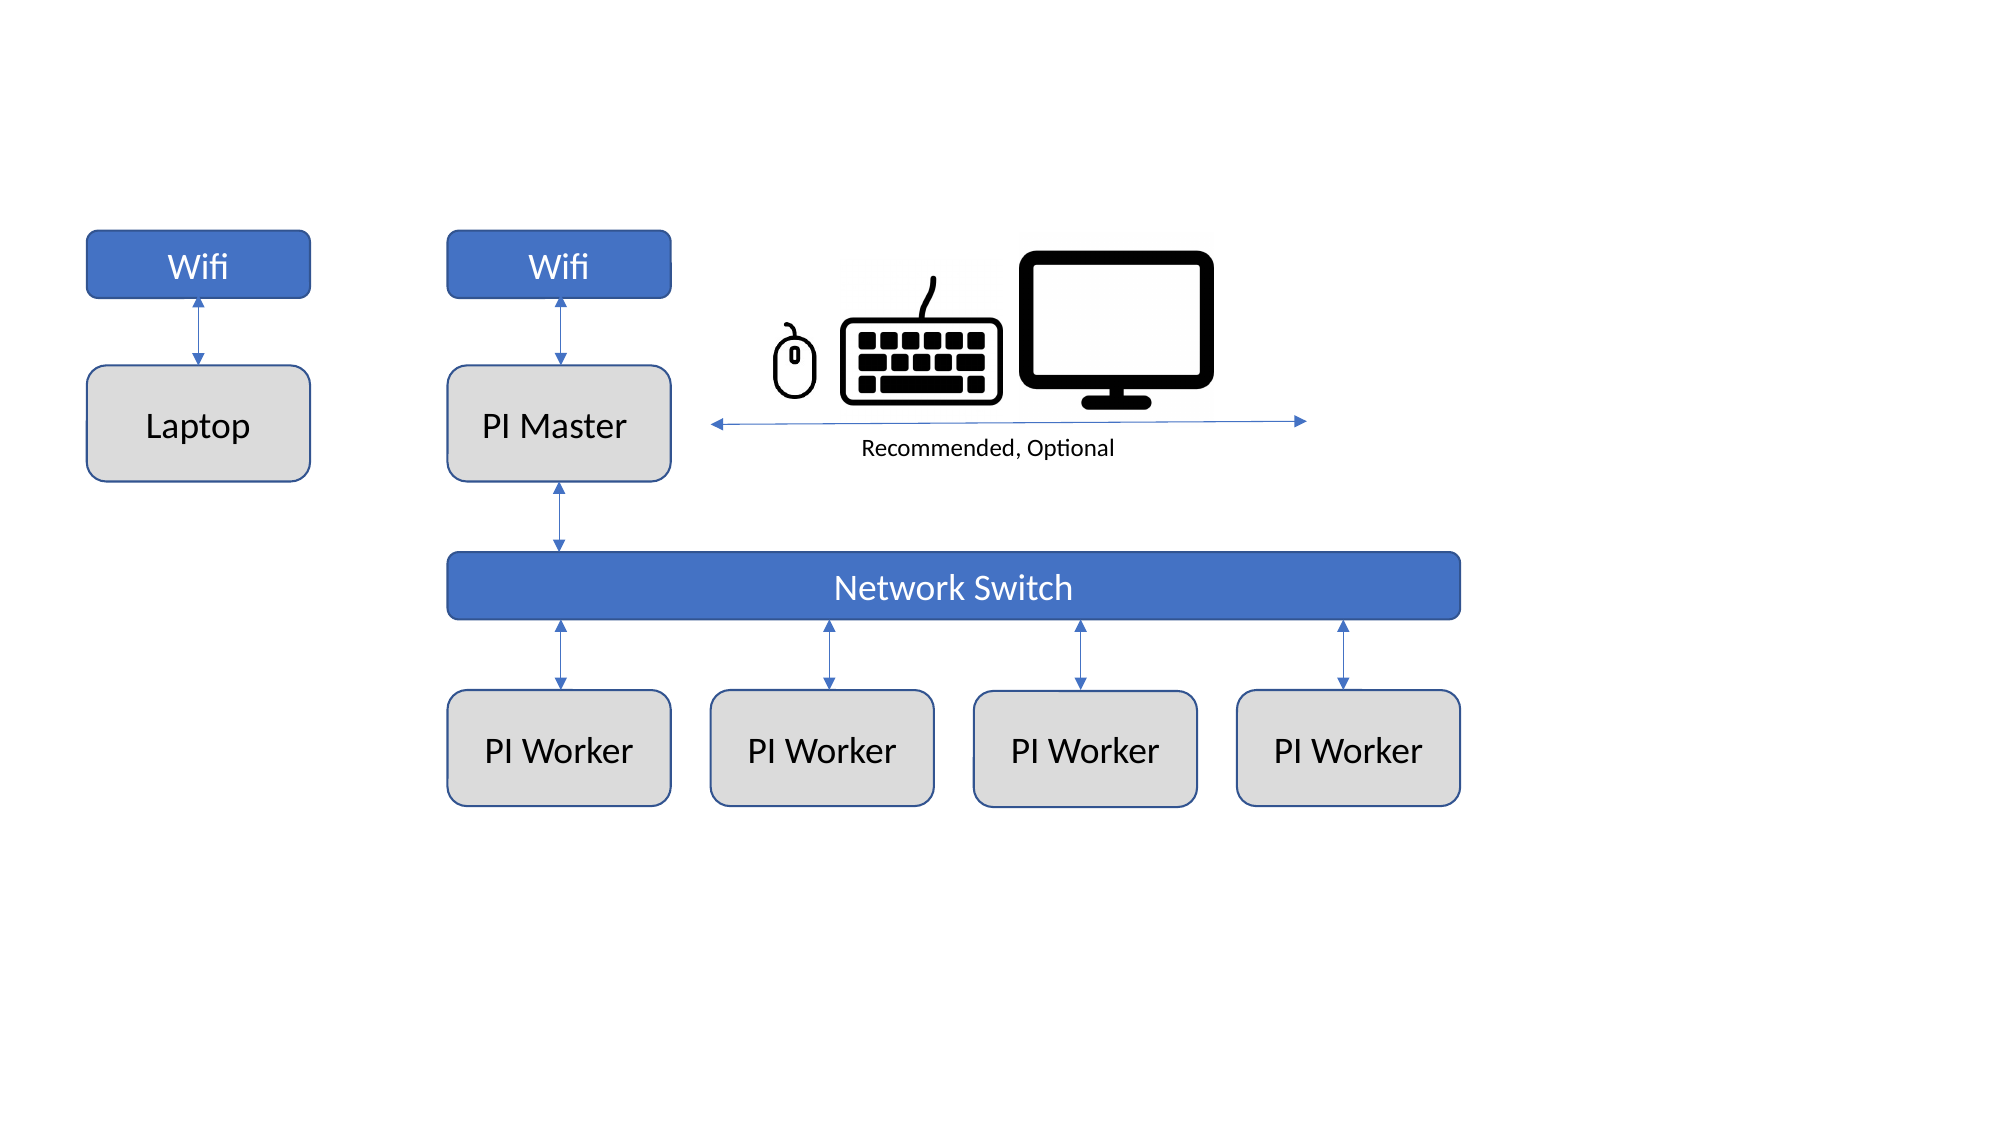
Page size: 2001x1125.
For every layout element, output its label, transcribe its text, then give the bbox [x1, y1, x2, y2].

text_box Wifi [85, 229, 312, 300]
text_box PI Master [446, 364, 672, 483]
picture [1019, 232, 1214, 421]
text_box PI Worker [709, 688, 935, 808]
text_box Recommended, Optional [846, 425, 1131, 470]
text_box PI Worker [446, 688, 672, 808]
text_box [710, 421, 1307, 425]
text_box Network Switch [446, 551, 1462, 621]
picture [756, 322, 833, 399]
text_box Laptop [85, 364, 312, 483]
text_box PI Worker [972, 689, 1199, 809]
text_box PI Worker [1235, 688, 1462, 808]
text_box Wifi [446, 229, 672, 300]
picture [840, 259, 1003, 421]
